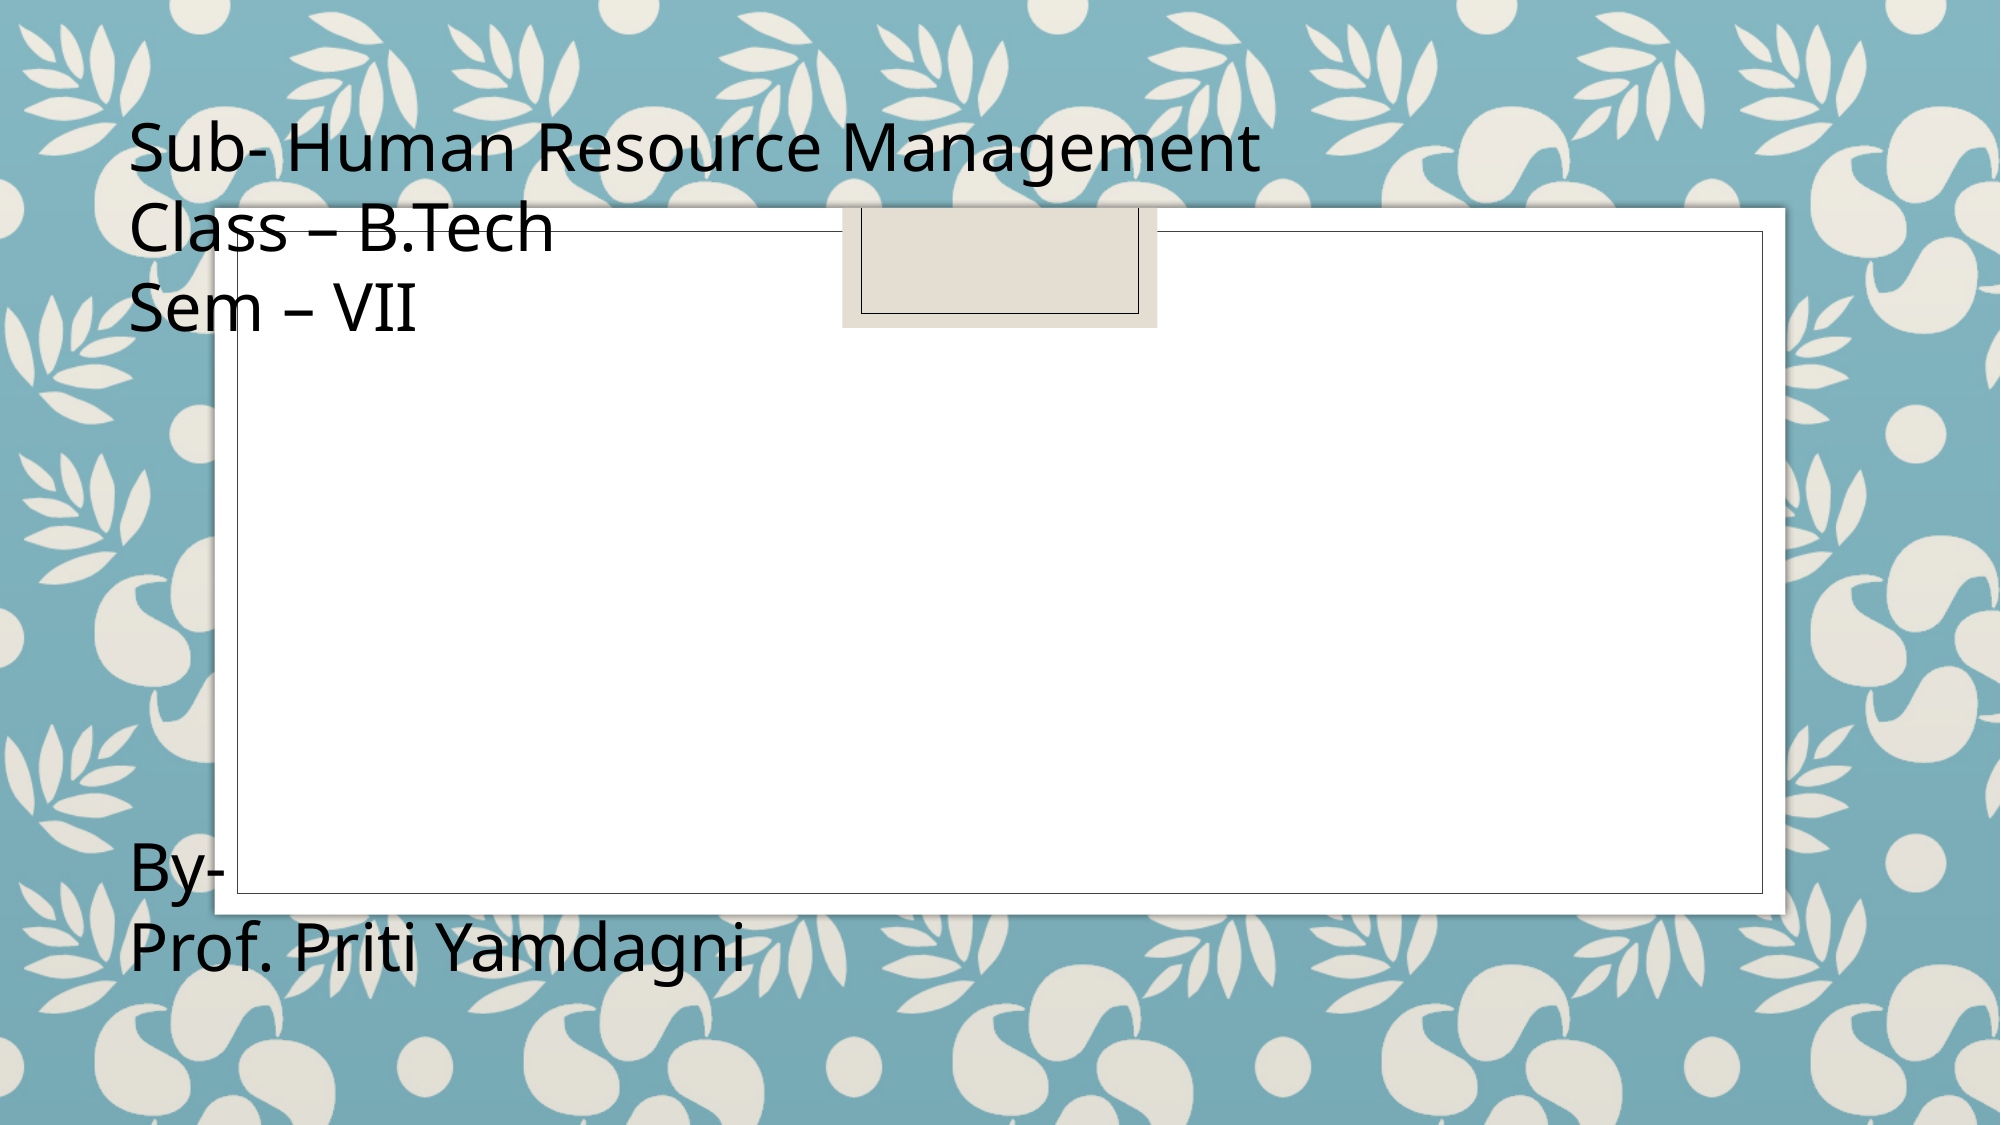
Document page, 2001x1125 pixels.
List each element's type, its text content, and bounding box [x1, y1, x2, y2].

text_box Sub- Human Resource Management Class – B.Tech Sem – VII By- Prof. Priti Yamdagni [113, 97, 1803, 992]
